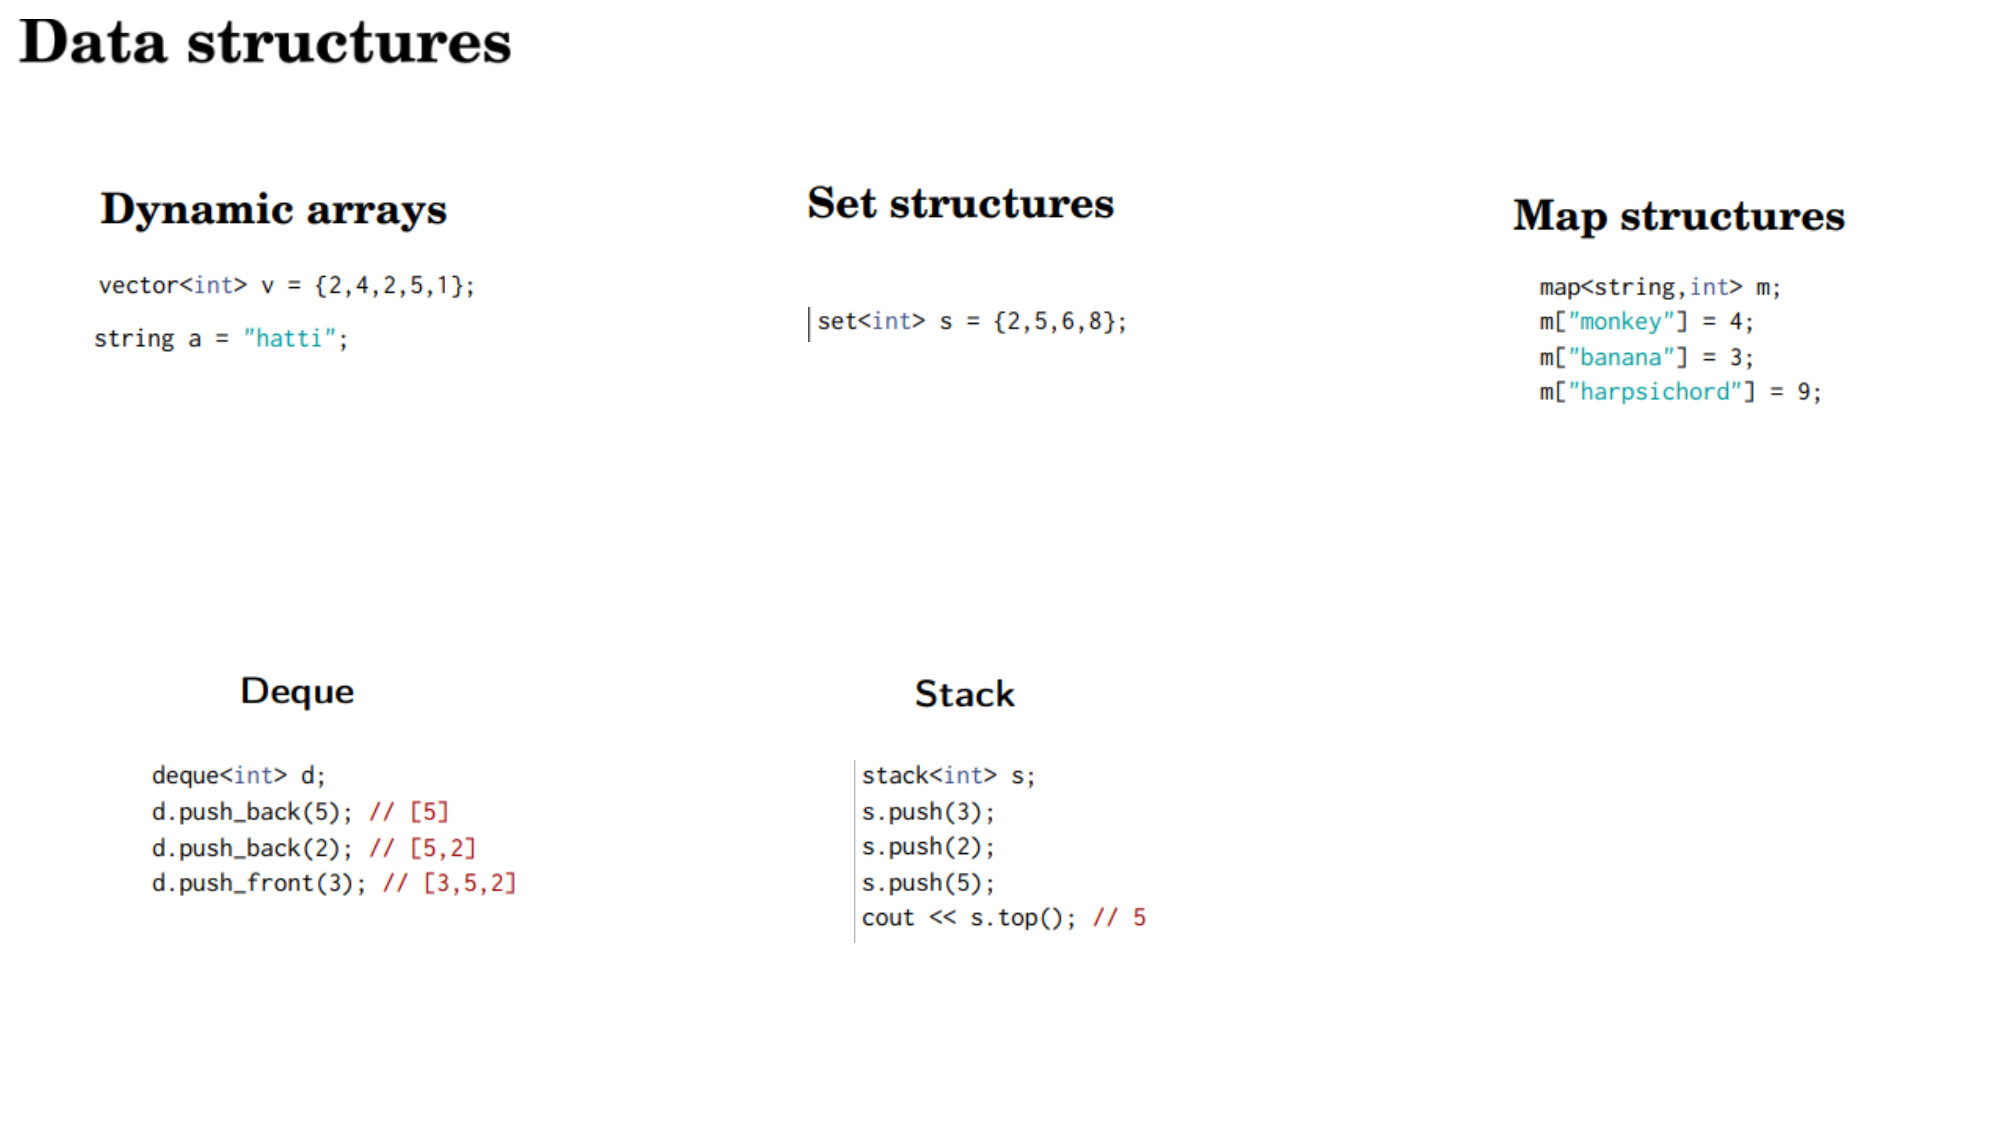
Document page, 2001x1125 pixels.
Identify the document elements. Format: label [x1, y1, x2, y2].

picture [808, 307, 1127, 342]
picture [1507, 185, 1858, 241]
picture [0, 19, 550, 79]
picture [146, 760, 535, 907]
picture [94, 265, 478, 306]
picture [796, 170, 1127, 235]
picture [94, 179, 456, 241]
picture [94, 321, 358, 363]
picture [898, 675, 1037, 716]
picture [1534, 267, 1832, 418]
picture [854, 760, 1173, 943]
picture [229, 675, 369, 719]
